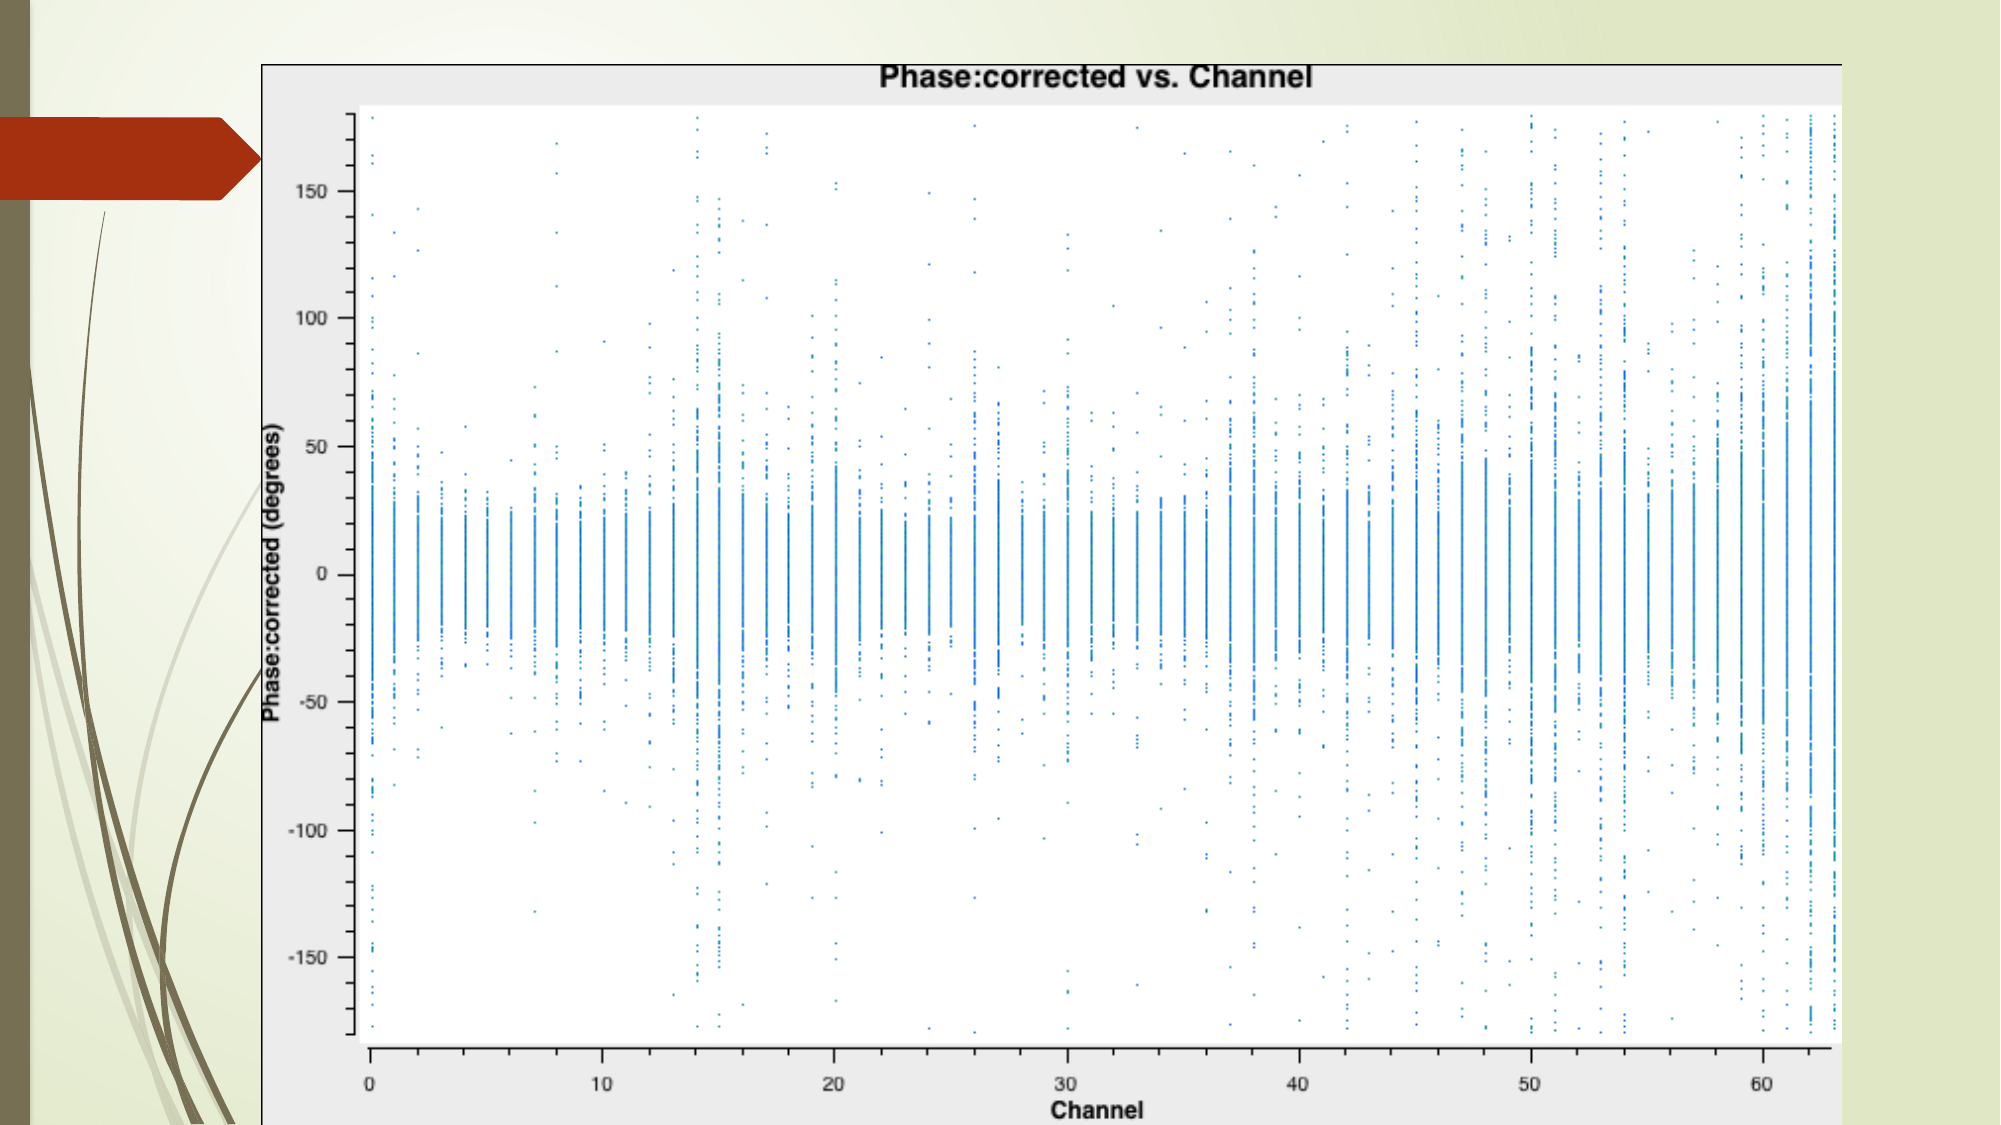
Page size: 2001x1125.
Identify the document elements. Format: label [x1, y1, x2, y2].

list [261, 64, 1842, 1125]
